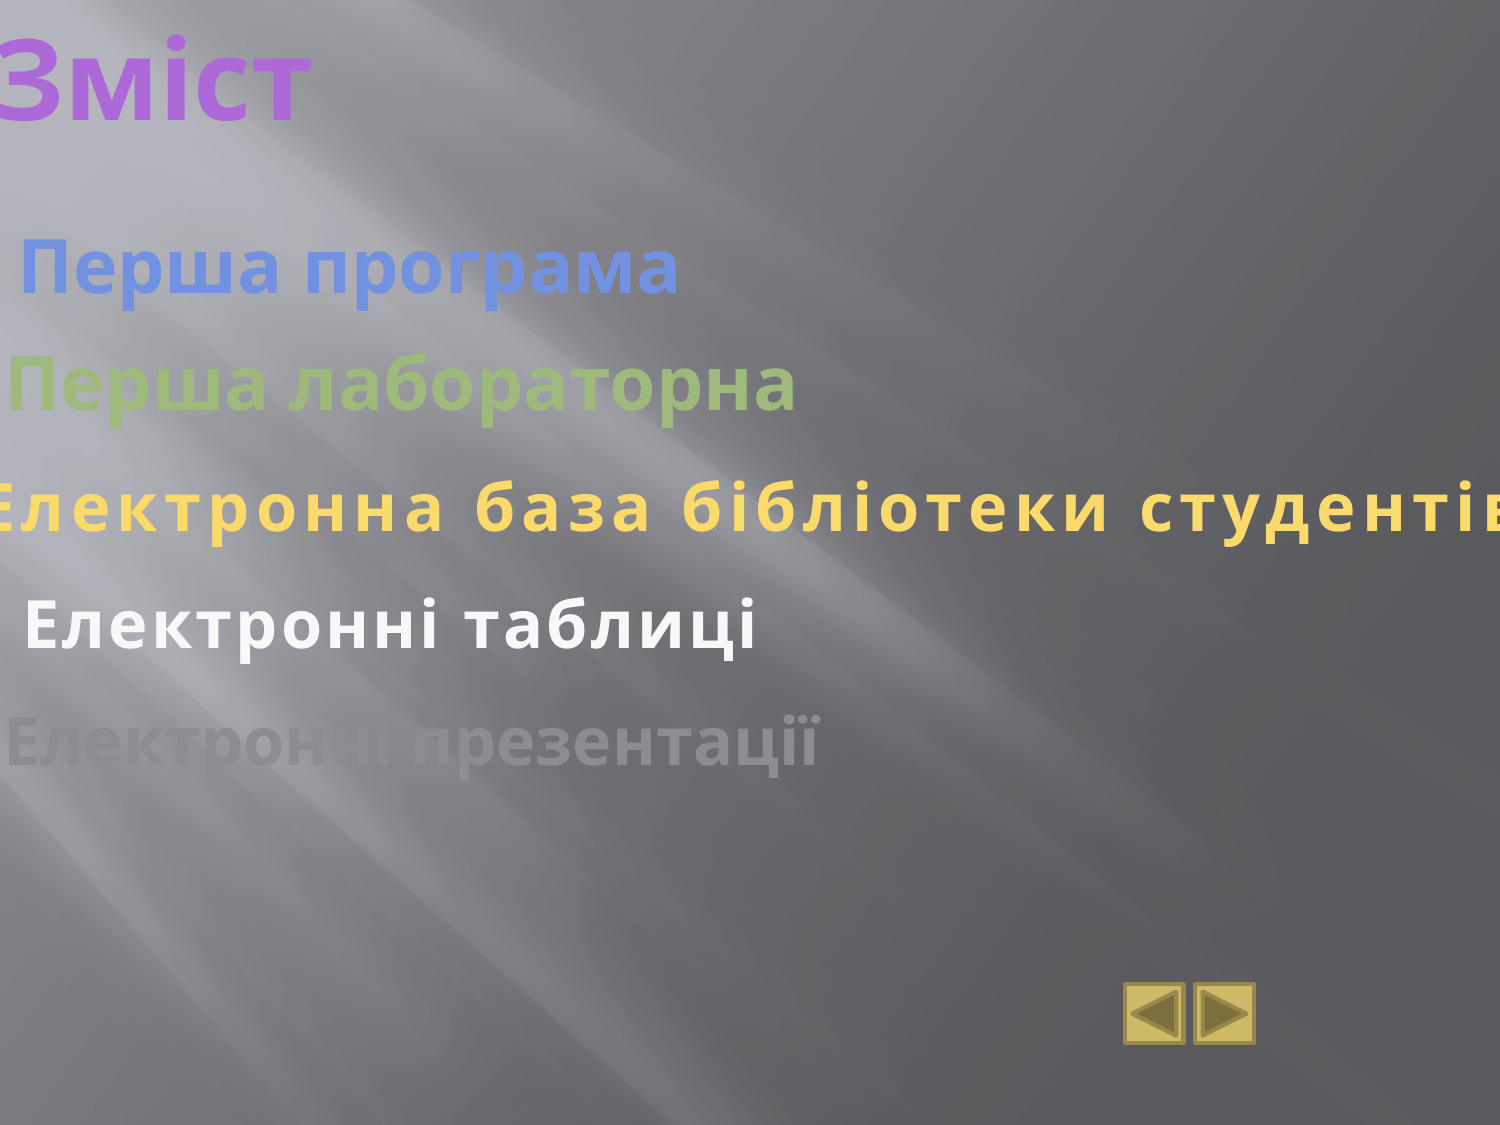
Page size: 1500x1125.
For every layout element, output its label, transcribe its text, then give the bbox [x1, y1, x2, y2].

text_box - Електронна база бібліотеки студентів [0, 456, 1500, 552]
text_box - Перша лабораторна [0, 328, 815, 433]
text_box - Перша програма [0, 210, 698, 316]
text_box - Електронні презентації [0, 691, 836, 787]
text_box - Електронні таблиці [0, 574, 775, 670]
text_box Зміст [0, 0, 329, 150]
text_box [1123, 982, 1186, 1045]
text_box [1193, 982, 1256, 1045]
